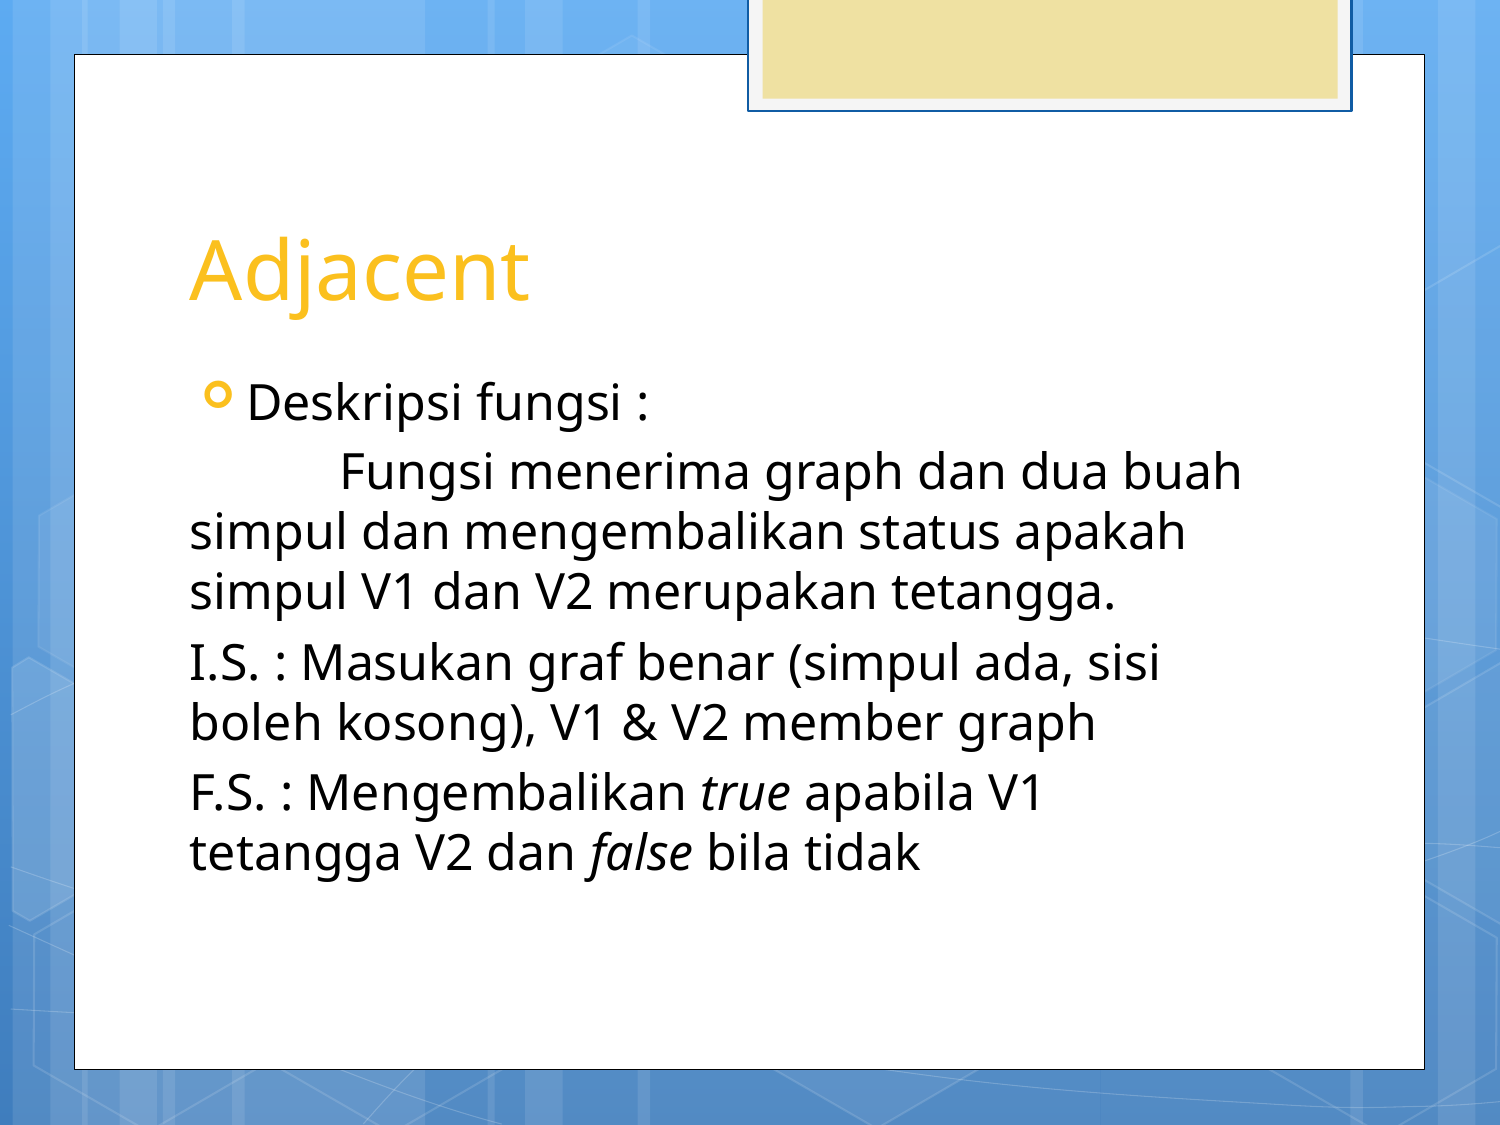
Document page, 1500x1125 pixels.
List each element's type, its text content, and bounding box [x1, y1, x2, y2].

title Adjacent [174, 137, 1328, 325]
list Deskripsi fungsi : Fungsi menerima graph dan dua buah simpul dan mengembalikan status apakah simpul V1 dan V2 merupakan tetangga. I.S. : Masukan graf benar (simpul ada, sisi boleh kosong), V1 & V2 member graph F.S. : Mengembalikan true apabila V1 tetangga V2 dan false bila tidak [174, 362, 1287, 939]
